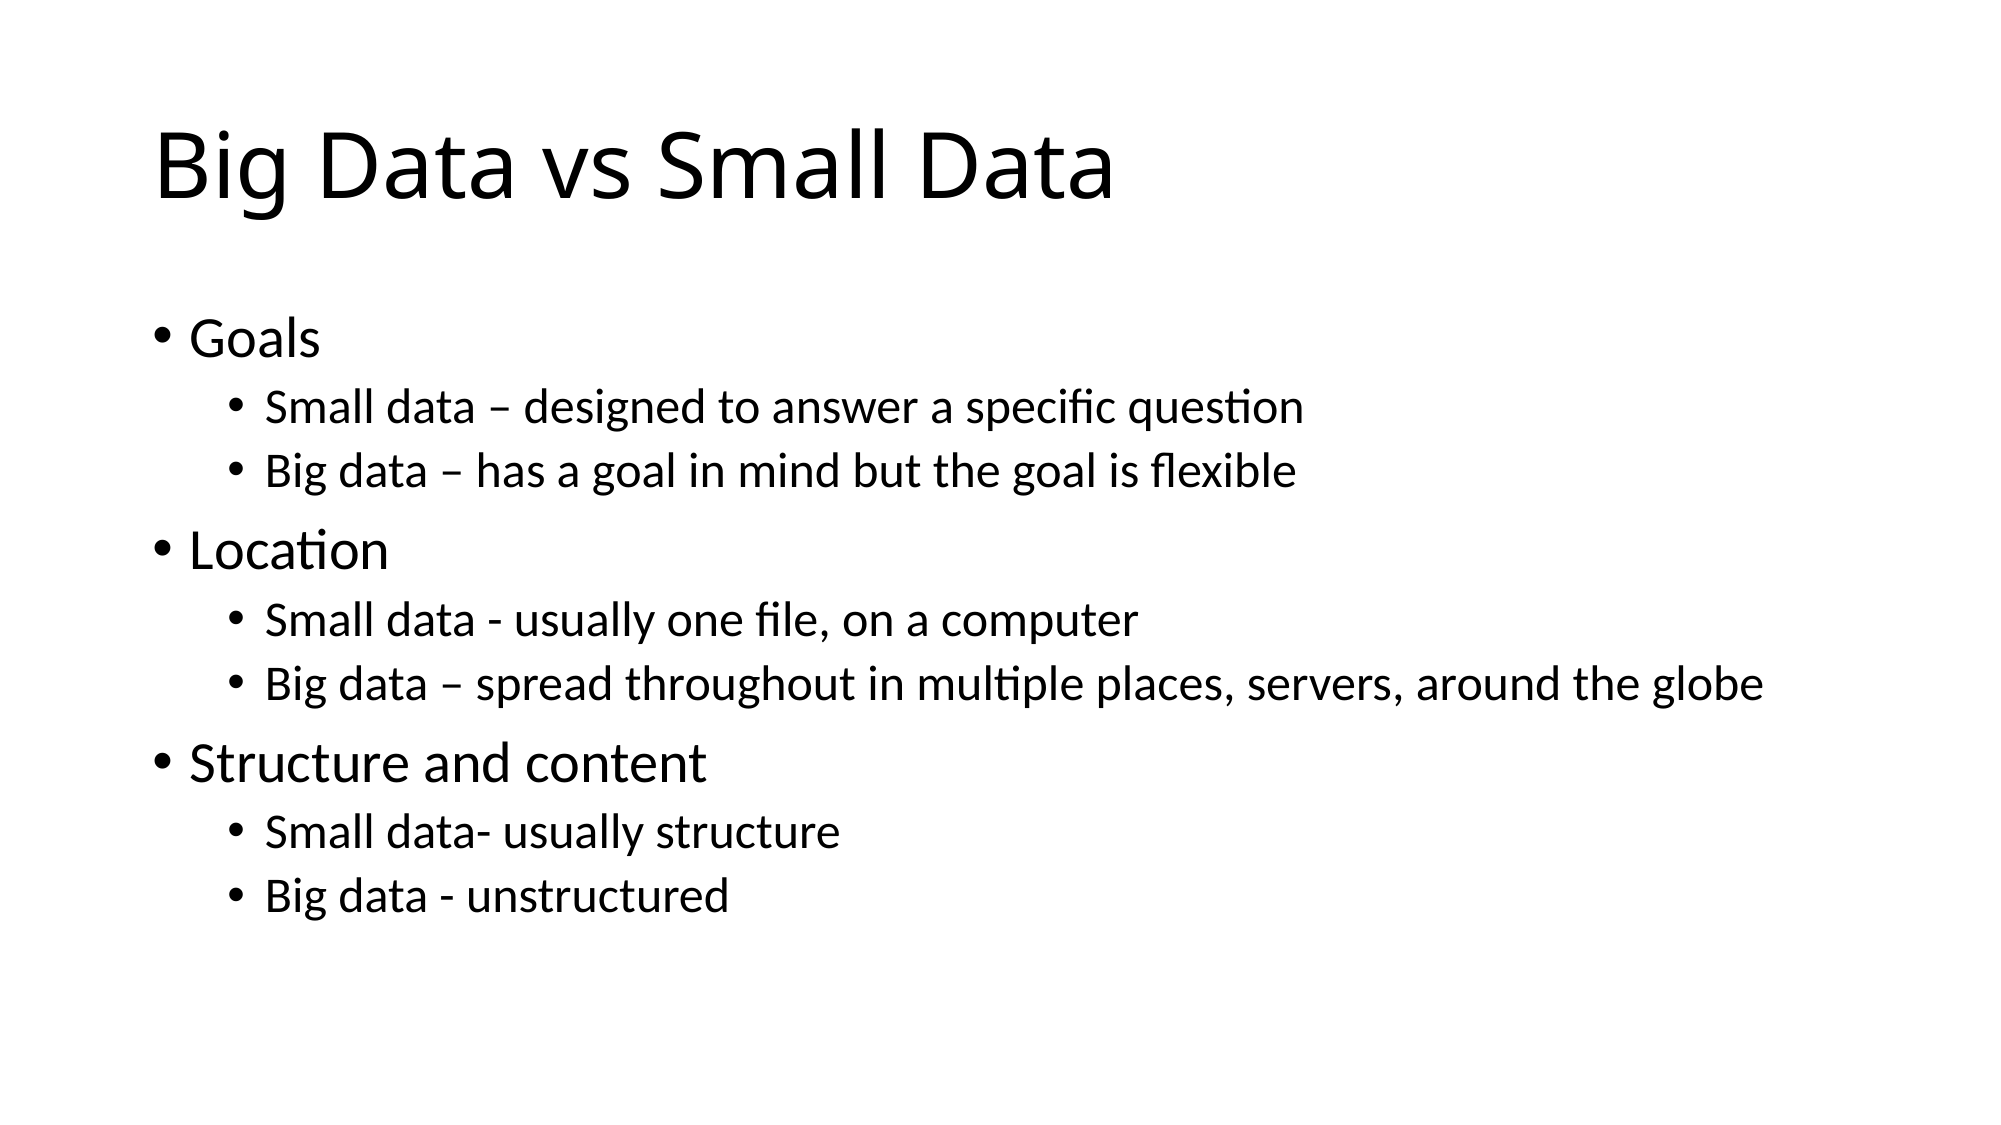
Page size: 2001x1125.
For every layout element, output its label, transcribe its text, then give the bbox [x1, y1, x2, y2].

title Big Data vs Small Data [137, 59, 1863, 278]
list Goals Small data – designed to answer a specific question Big data – has a goal in mind but the goal is flexible Location Small data - usually one file, on a computer Big data – spread throughout in multiple places, servers, around the globe Structure and content Small data- usually structure Big data - unstructured [137, 299, 1863, 1014]
